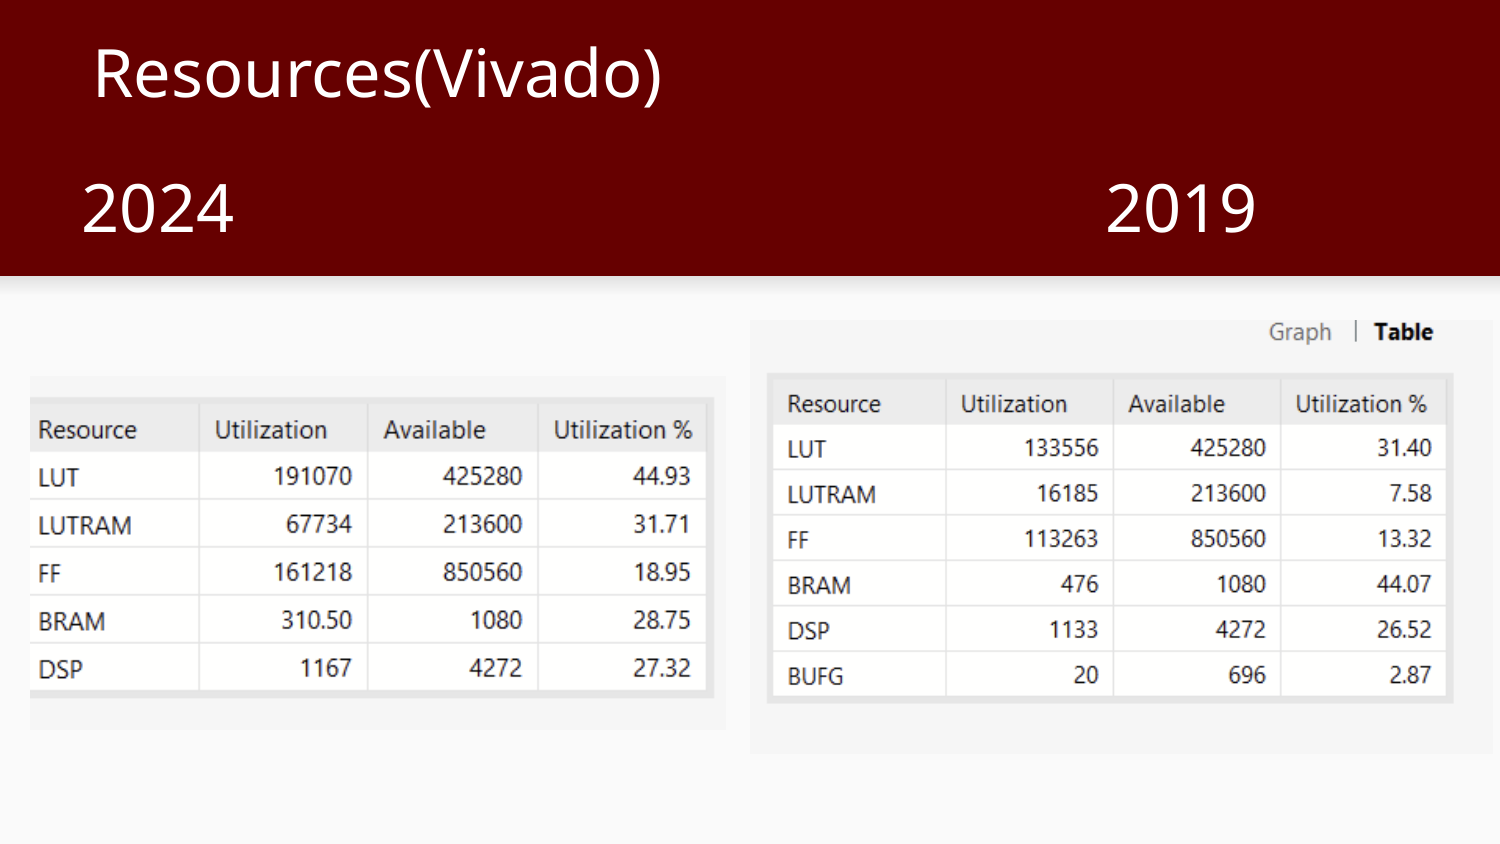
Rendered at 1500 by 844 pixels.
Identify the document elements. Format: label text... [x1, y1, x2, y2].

title 2024 2019 [66, 134, 1416, 261]
title Resources(Vivado) [77, 0, 1427, 126]
picture [30, 376, 726, 731]
picture [749, 320, 1493, 754]
